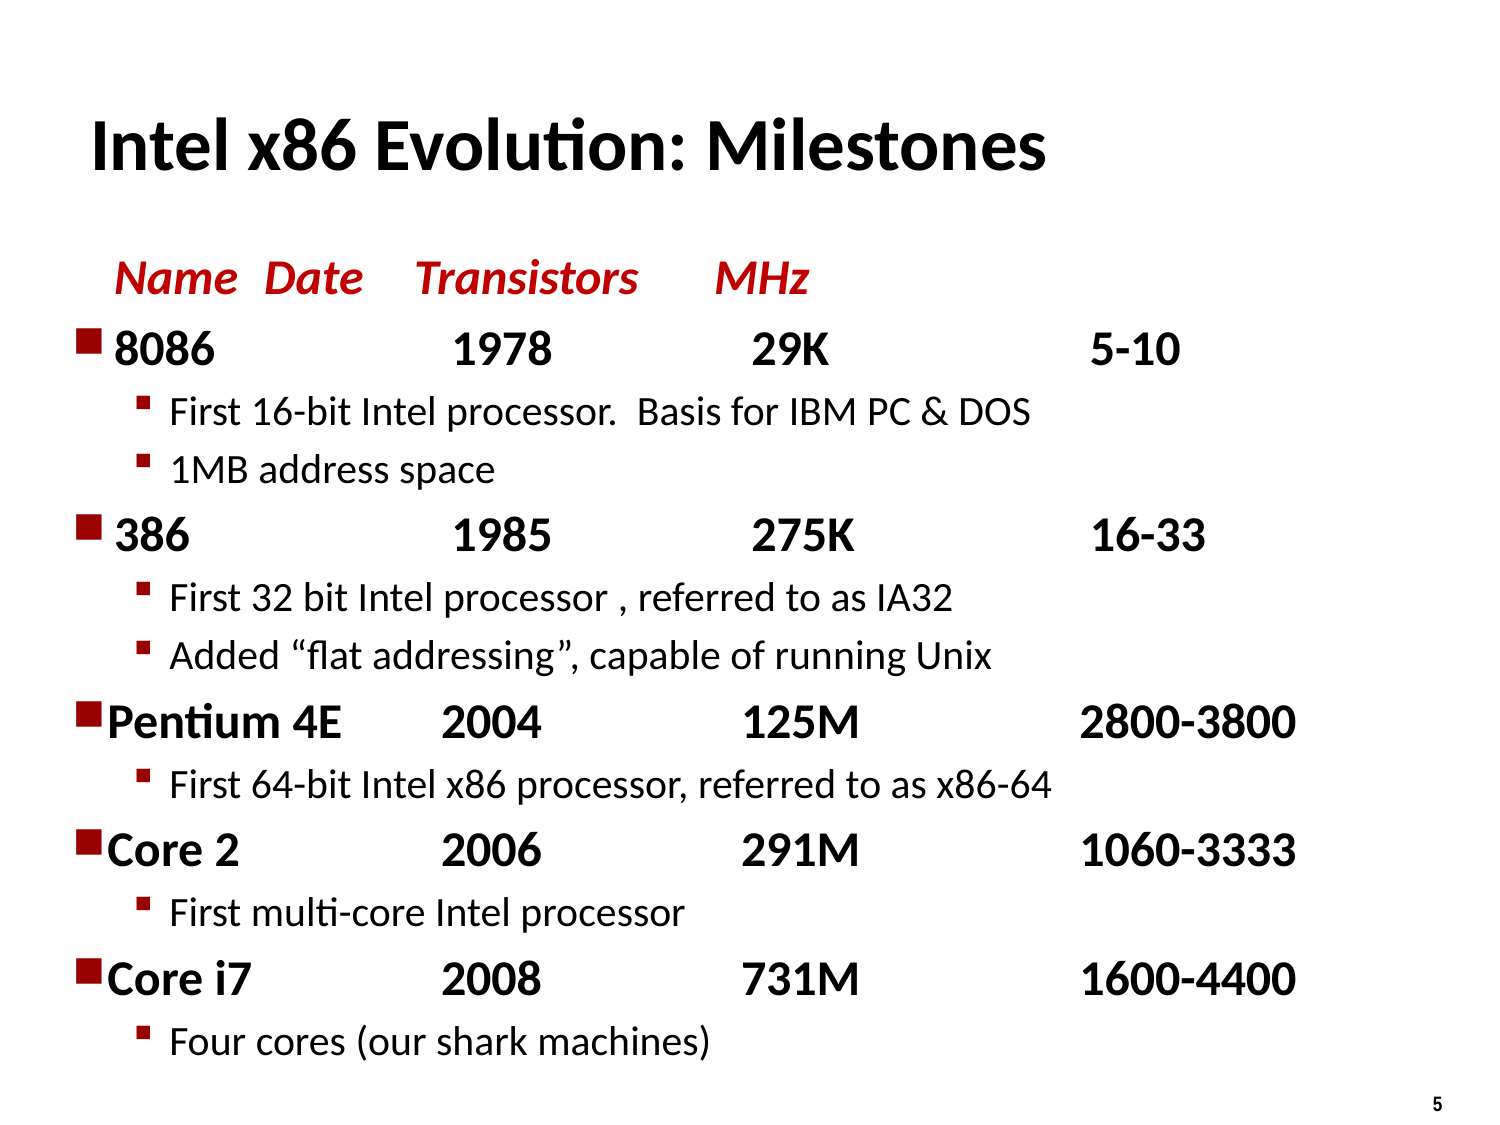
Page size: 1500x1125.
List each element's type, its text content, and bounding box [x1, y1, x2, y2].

title Intel x86 Evolution: Milestones [74, 93, 1426, 188]
list Name Date Transistors MHz 8086 1978 29K 5-10 First 16-bit Intel processor. Basis for IBM PC & DOS 1MB address space 386 1985 275K 16-33 First 32 bit Intel processor , referred to as IA32 Added “flat addressing”, capable of running Unix Pentium 4E 2004 125M 2800-3800 First 64-bit Intel x86 processor, referred to as x86-64 Core 2 2006 291M 1060-3333 First multi-core Intel processor Core i7 2008 731M 1600-4400 Four cores (our shark machines) [62, 237, 1363, 1076]
